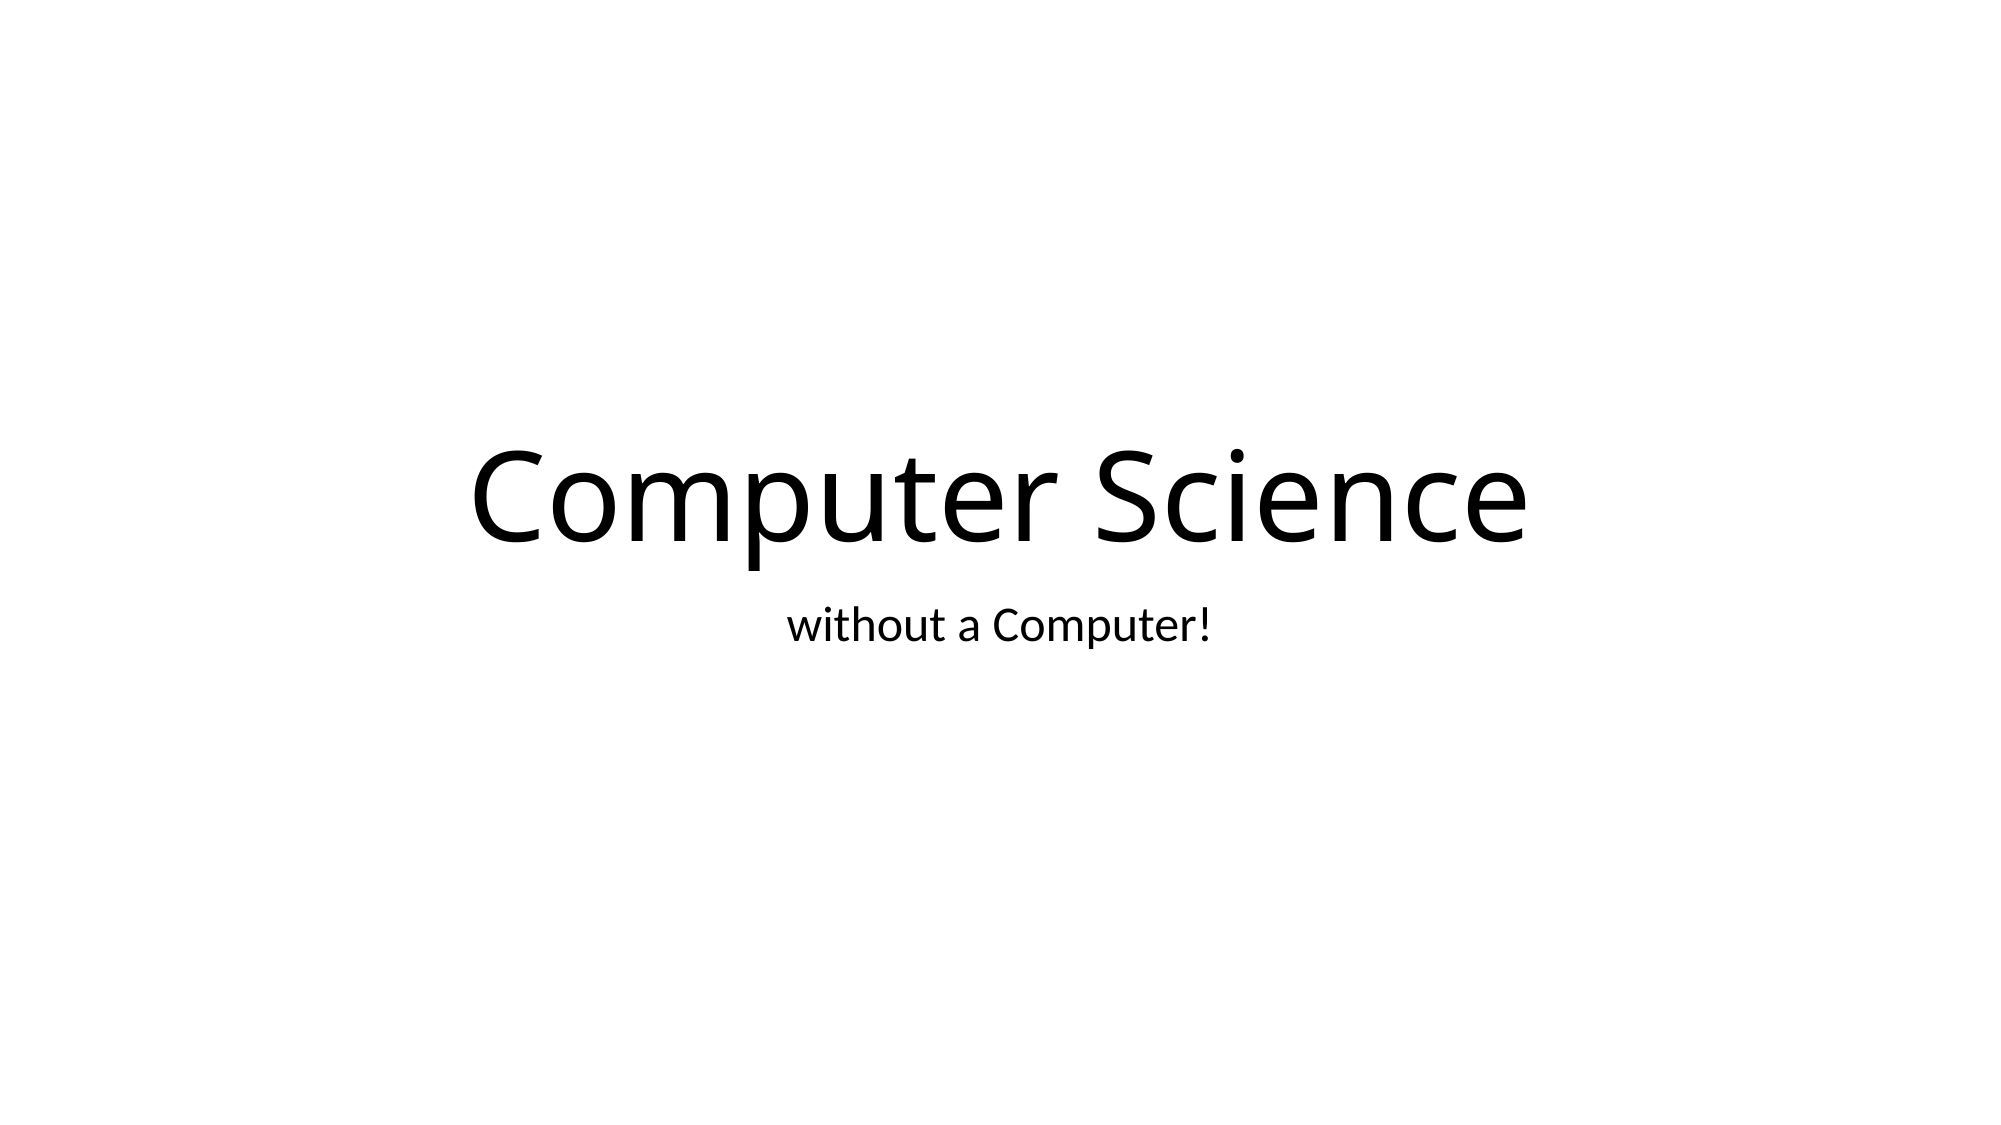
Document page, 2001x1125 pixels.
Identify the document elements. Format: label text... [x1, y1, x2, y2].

title Computer Science [249, 184, 1750, 576]
subtitle without a Computer! [249, 590, 1750, 863]
